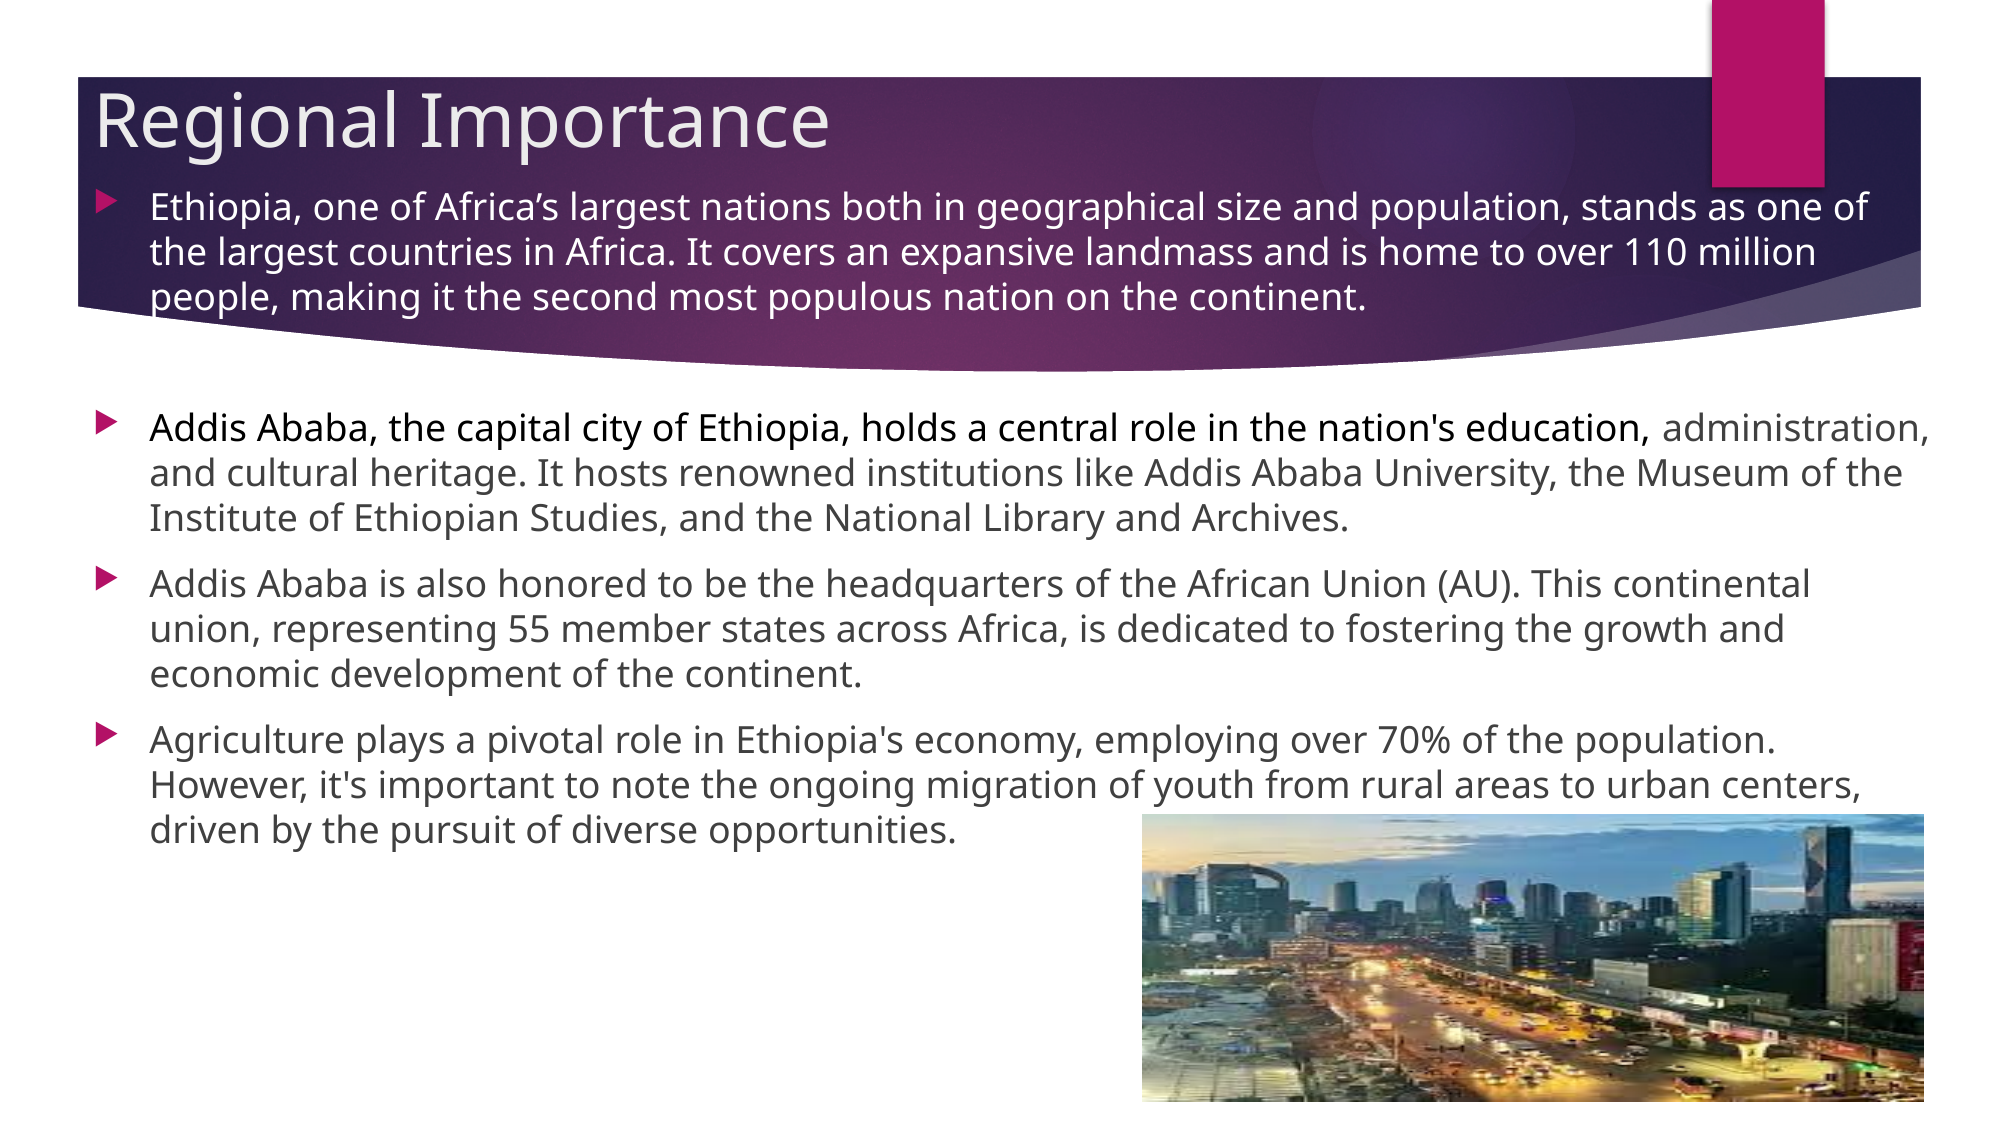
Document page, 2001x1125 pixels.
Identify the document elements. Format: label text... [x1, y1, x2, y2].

list Ethiopia, one of Africa’s largest nations both in geographical size and population, stands as one of the largest countries in Africa. It covers an expansive landmass and is home to over 110 million people, making it the second most populous nation on the continent. Addis Ababa, the capital city of Ethiopia, holds a central role in the nation's education, administration, and cultural heritage. It hosts renowned institutions like Addis Ababa University, the Museum of the Institute of Ethiopian Studies, and the National Library and Archives. Addis Ababa is also honored to be the headquarters of the African Union (AU). This continental union, representing 55 member states across Africa, is dedicated to fostering the growth and economic development of the continent. Agriculture plays a pivotal role in Ethiopia's economy, employing over 70% of the population. However, it's important to note the ongoing migration of youth from rural areas to urban centers, driven by the pursuit of diverse opportunities. [78, 175, 1947, 1125]
picture [1142, 814, 1924, 1102]
title Regional Importance [78, 59, 1516, 175]
